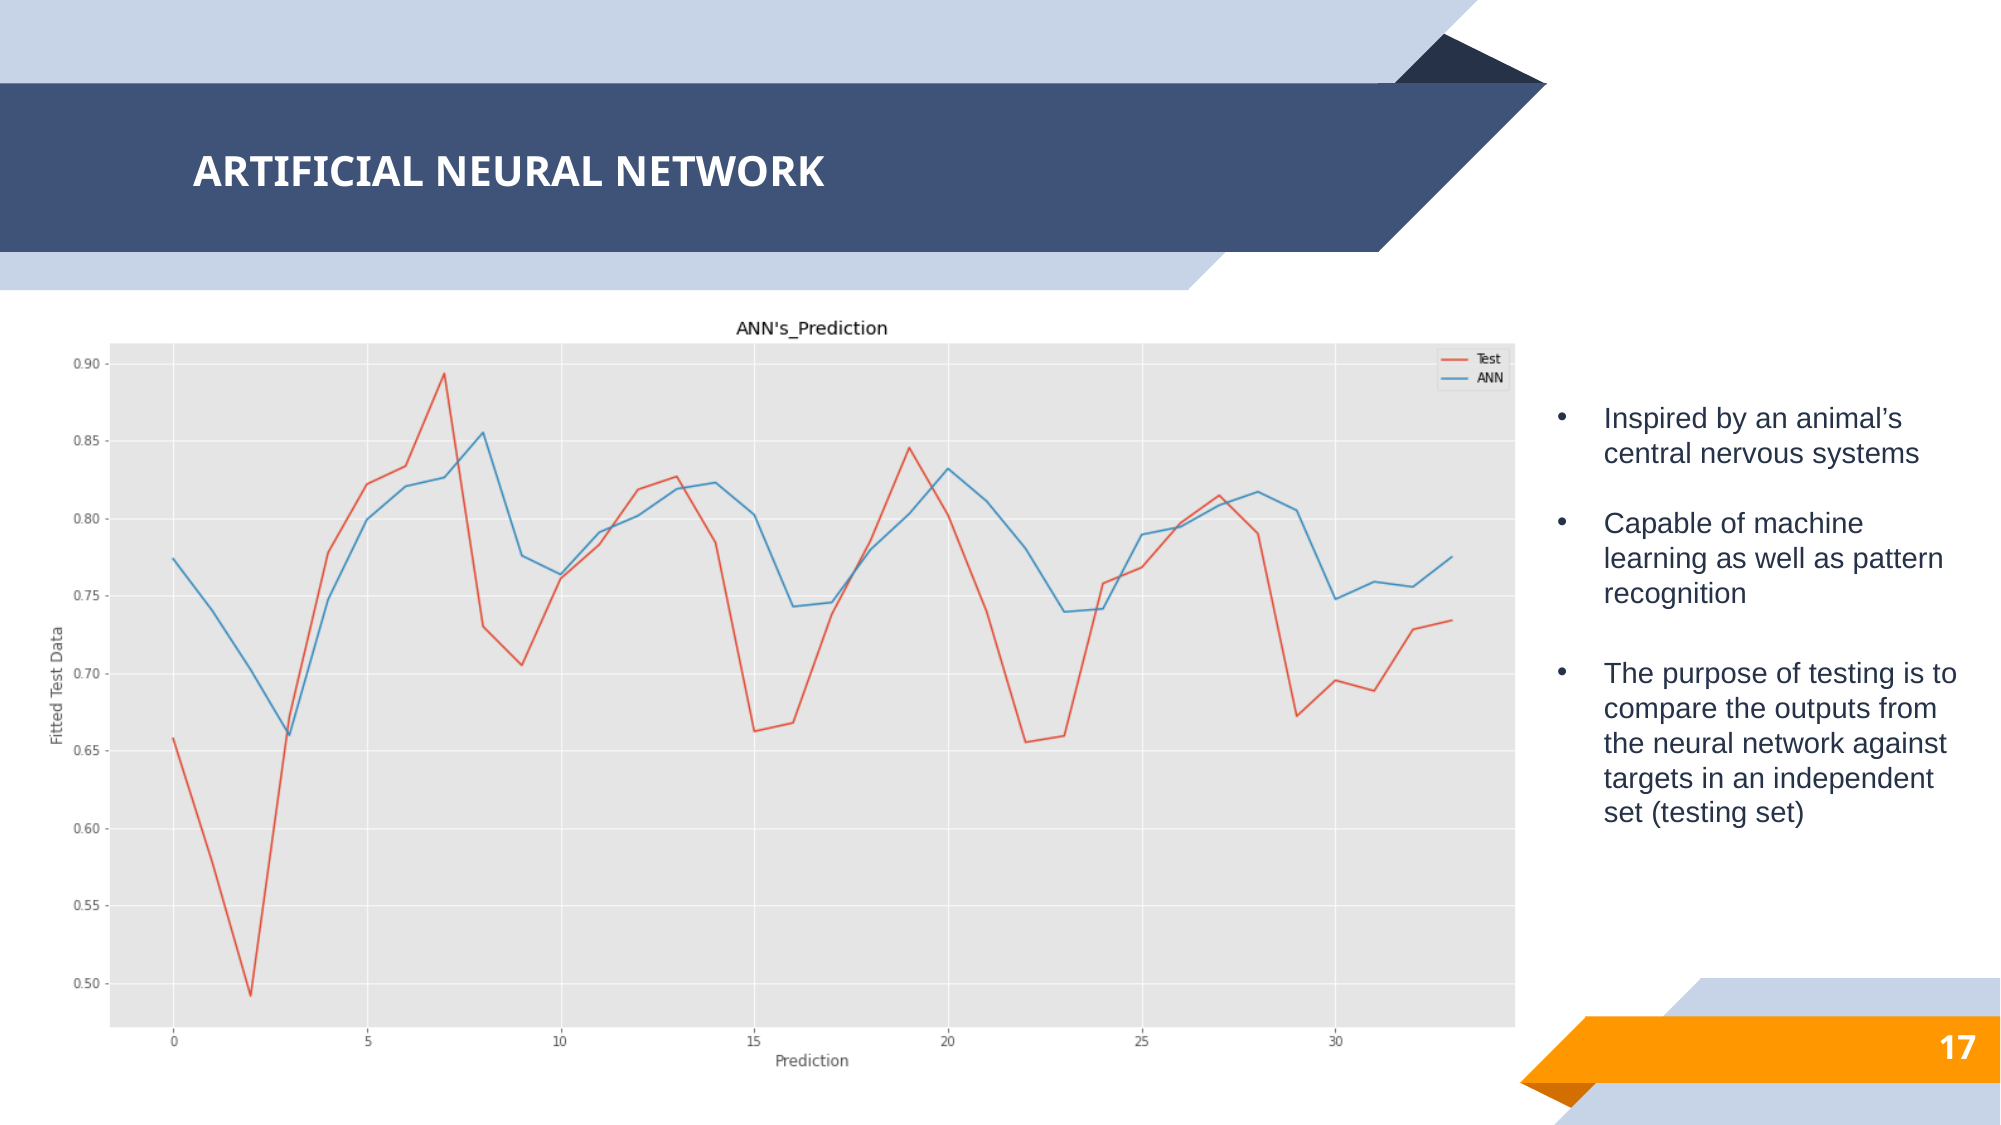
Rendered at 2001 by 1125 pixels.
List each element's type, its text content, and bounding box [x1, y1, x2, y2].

title ARTIFICIAL NEURAL NETWORK [178, 85, 1380, 254]
picture [42, 311, 1524, 1080]
slide_number 17 [1666, 1014, 1992, 1084]
text_box Inspired by an animal’s central nervous systems Capable of machine learning as well as pattern recognition The purpose of testing is to compare the outputs from the neural network against targets in an independent set (testing set) [1542, 391, 1992, 882]
